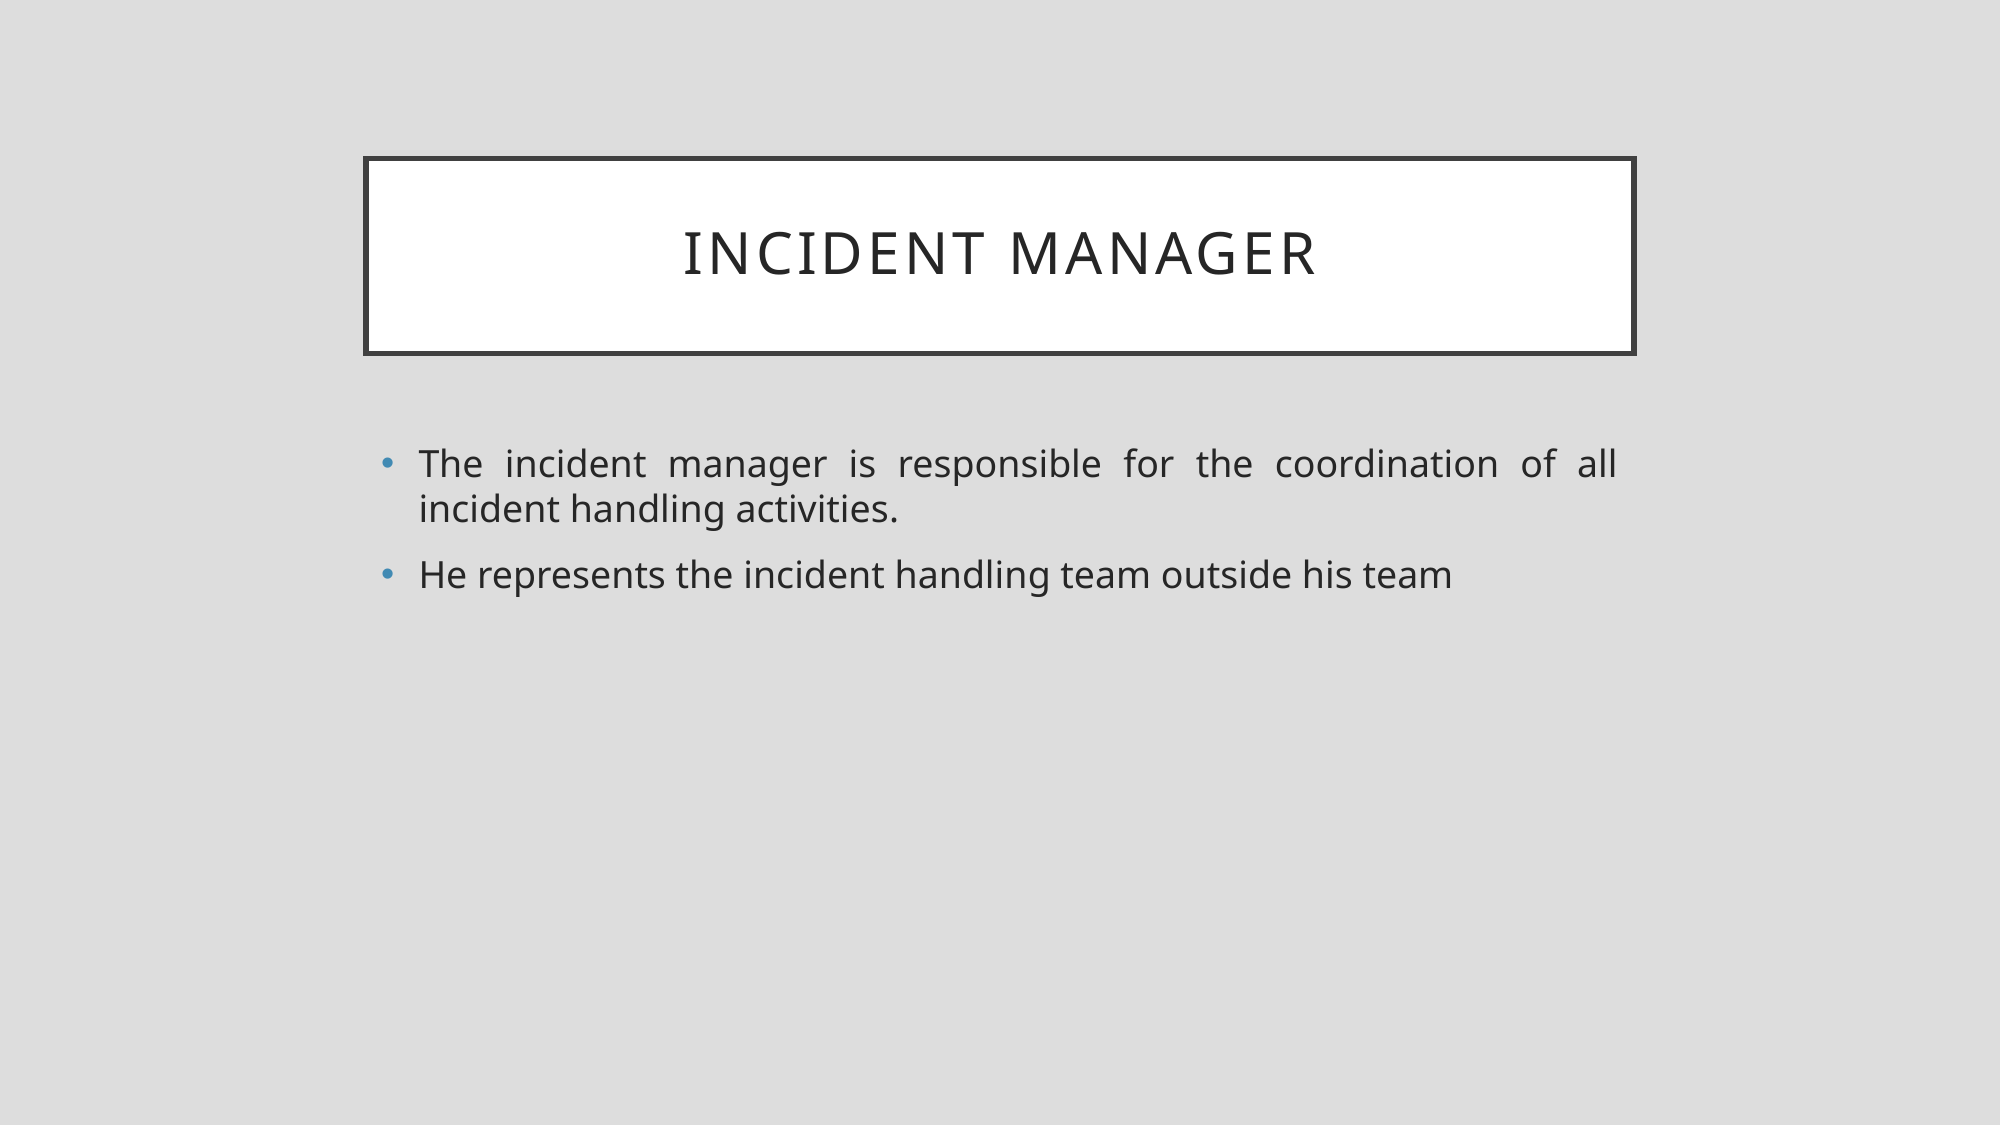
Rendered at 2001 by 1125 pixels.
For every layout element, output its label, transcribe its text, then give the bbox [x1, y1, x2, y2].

list The incident manager is responsible for the coordination of all incident handling activities. He represents the incident handling team outside his team [366, 432, 1634, 942]
title Incident Manager [363, 156, 1637, 356]
